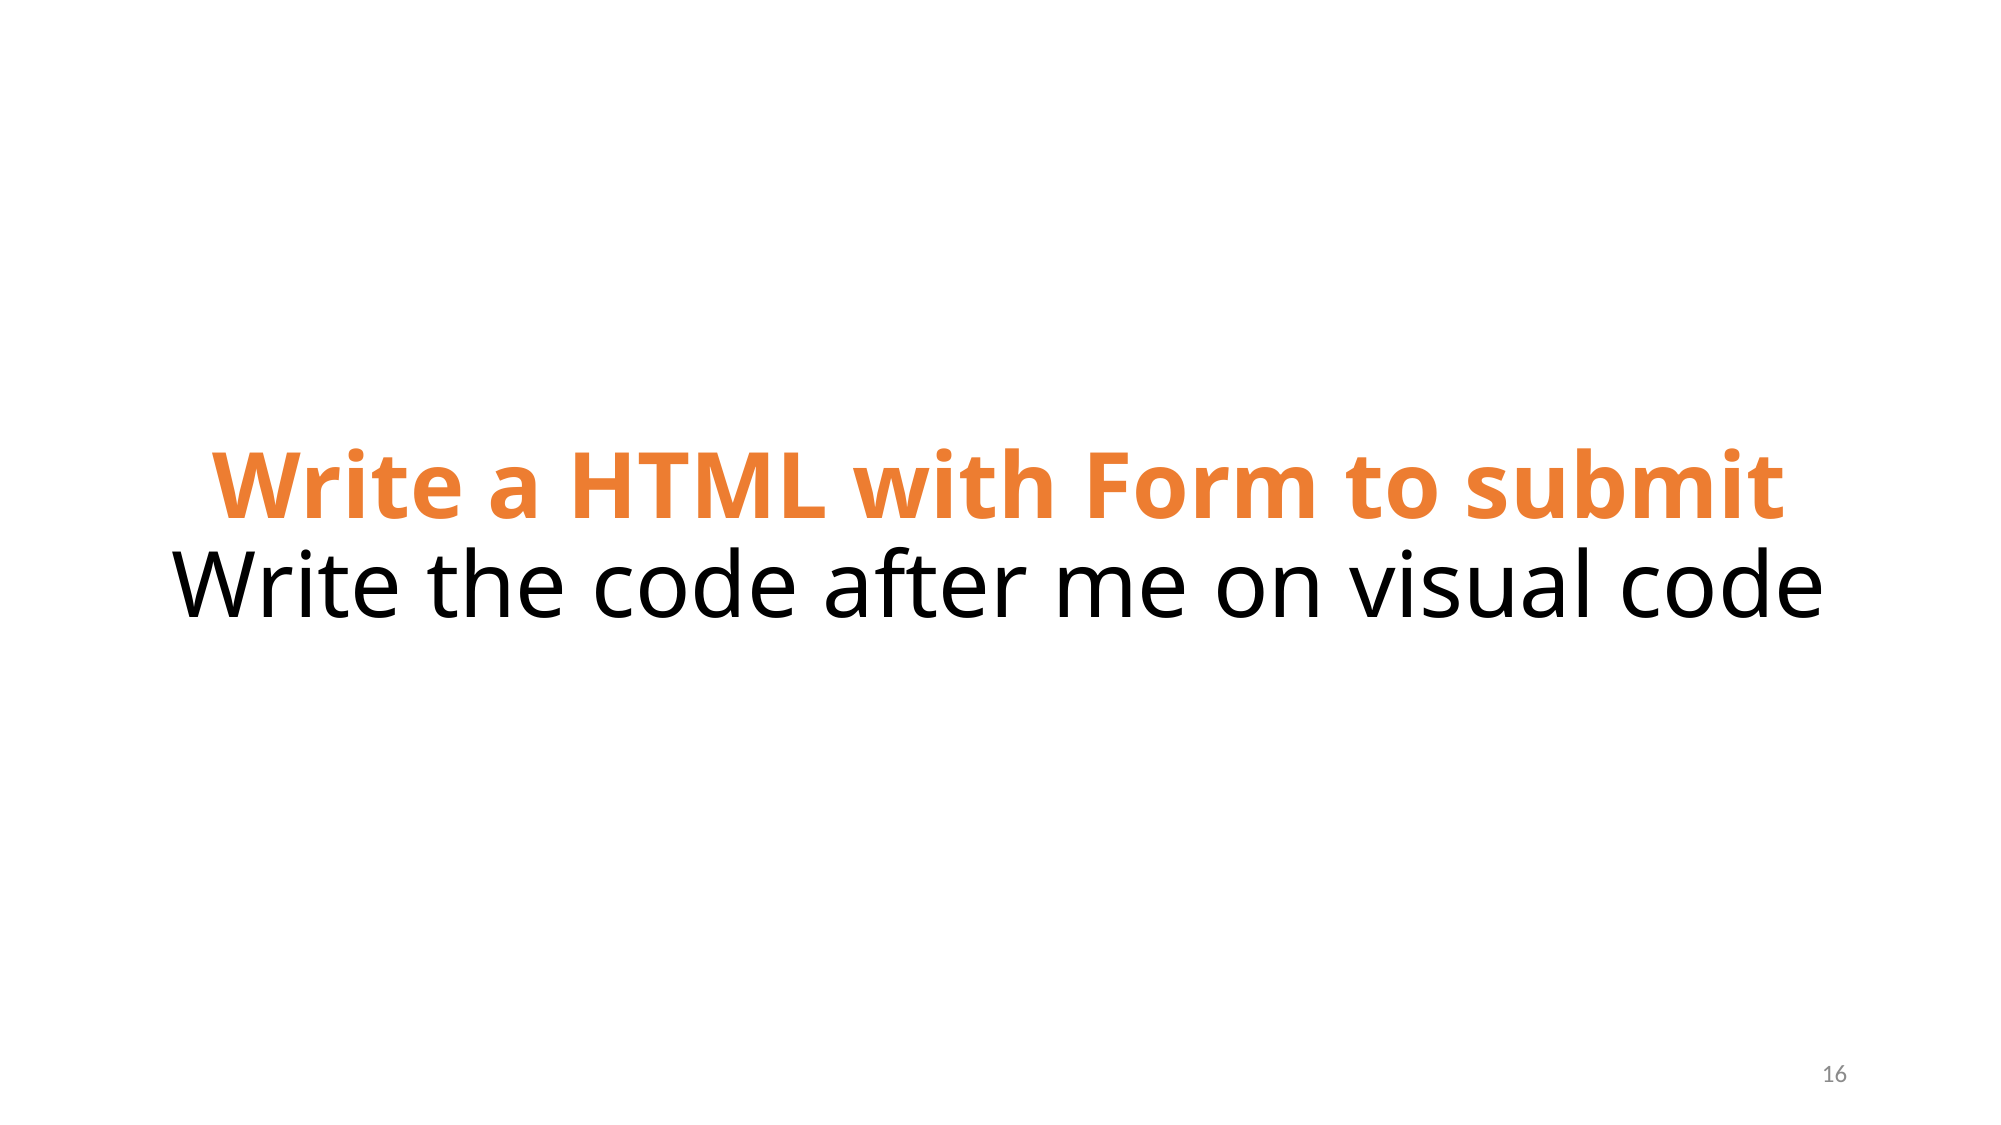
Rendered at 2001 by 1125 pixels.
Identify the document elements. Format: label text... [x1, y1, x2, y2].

slide_number 16 [1412, 1042, 1863, 1103]
title Write a HTML with Form to submit Write the code after me on visual code [137, 429, 1863, 648]
